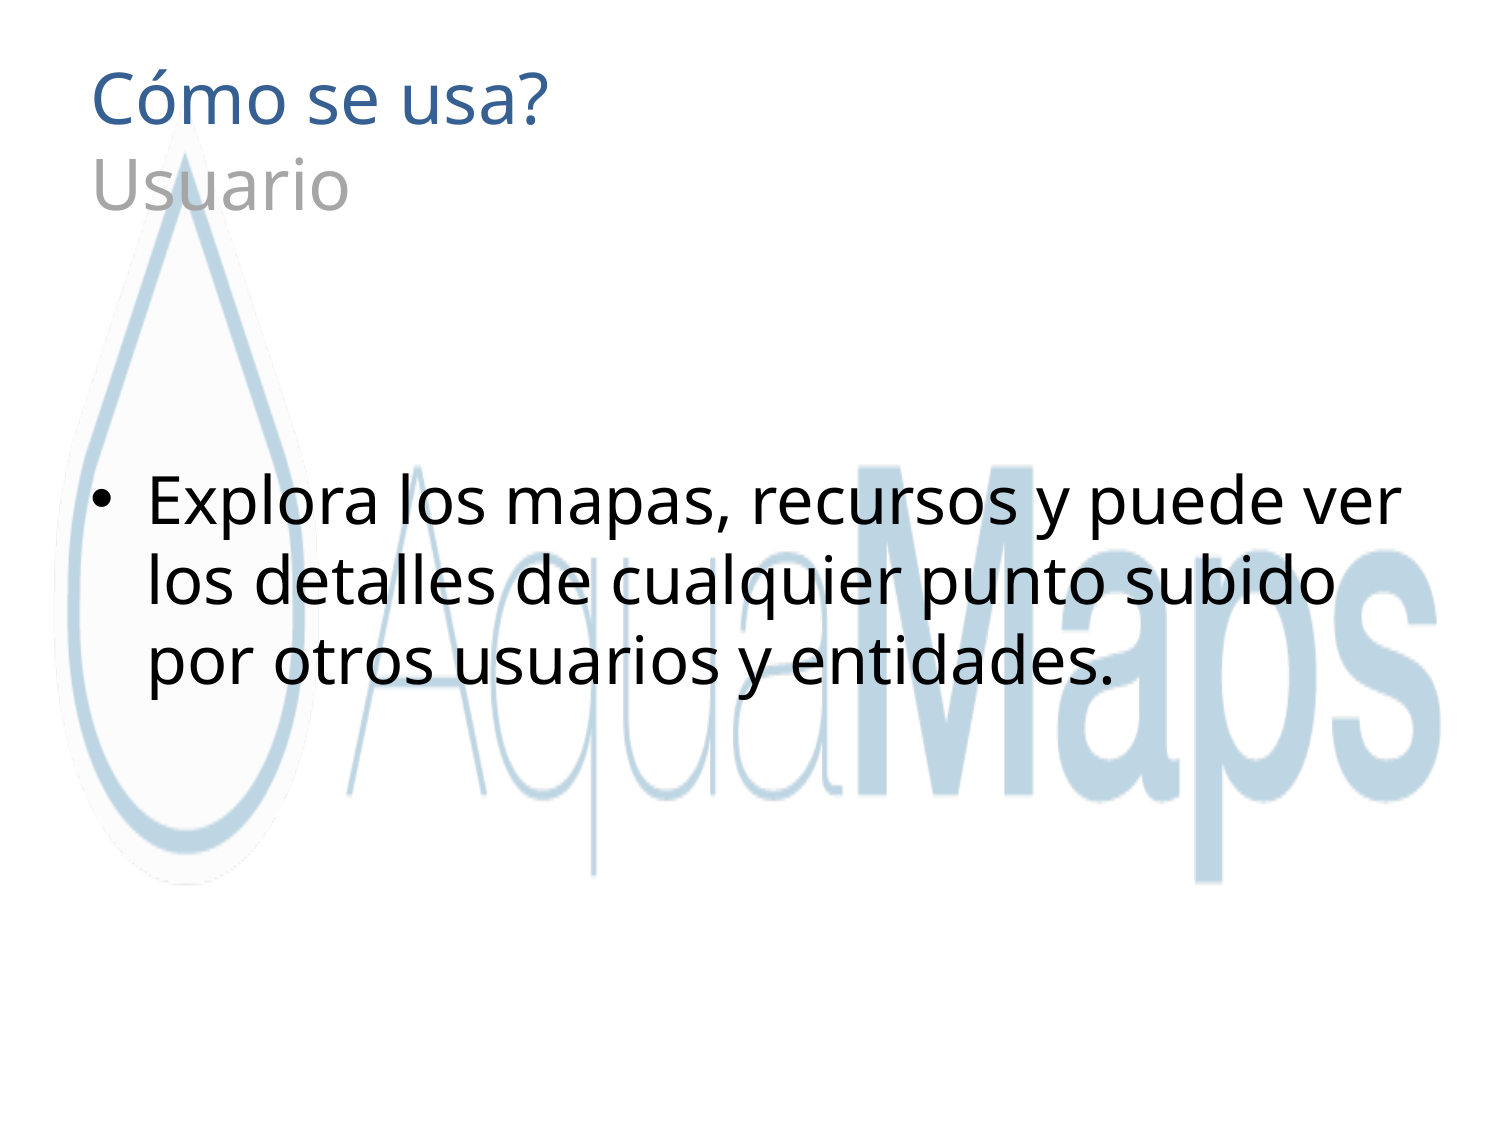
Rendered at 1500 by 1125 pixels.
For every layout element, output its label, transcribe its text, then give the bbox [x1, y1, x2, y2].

list Explora los mapas, recursos y puede ver los detalles de cualquier punto subido por otros usuarios y entidades. [75, 450, 1425, 1005]
title Cómo se usa? Usuario [75, 45, 1425, 233]
